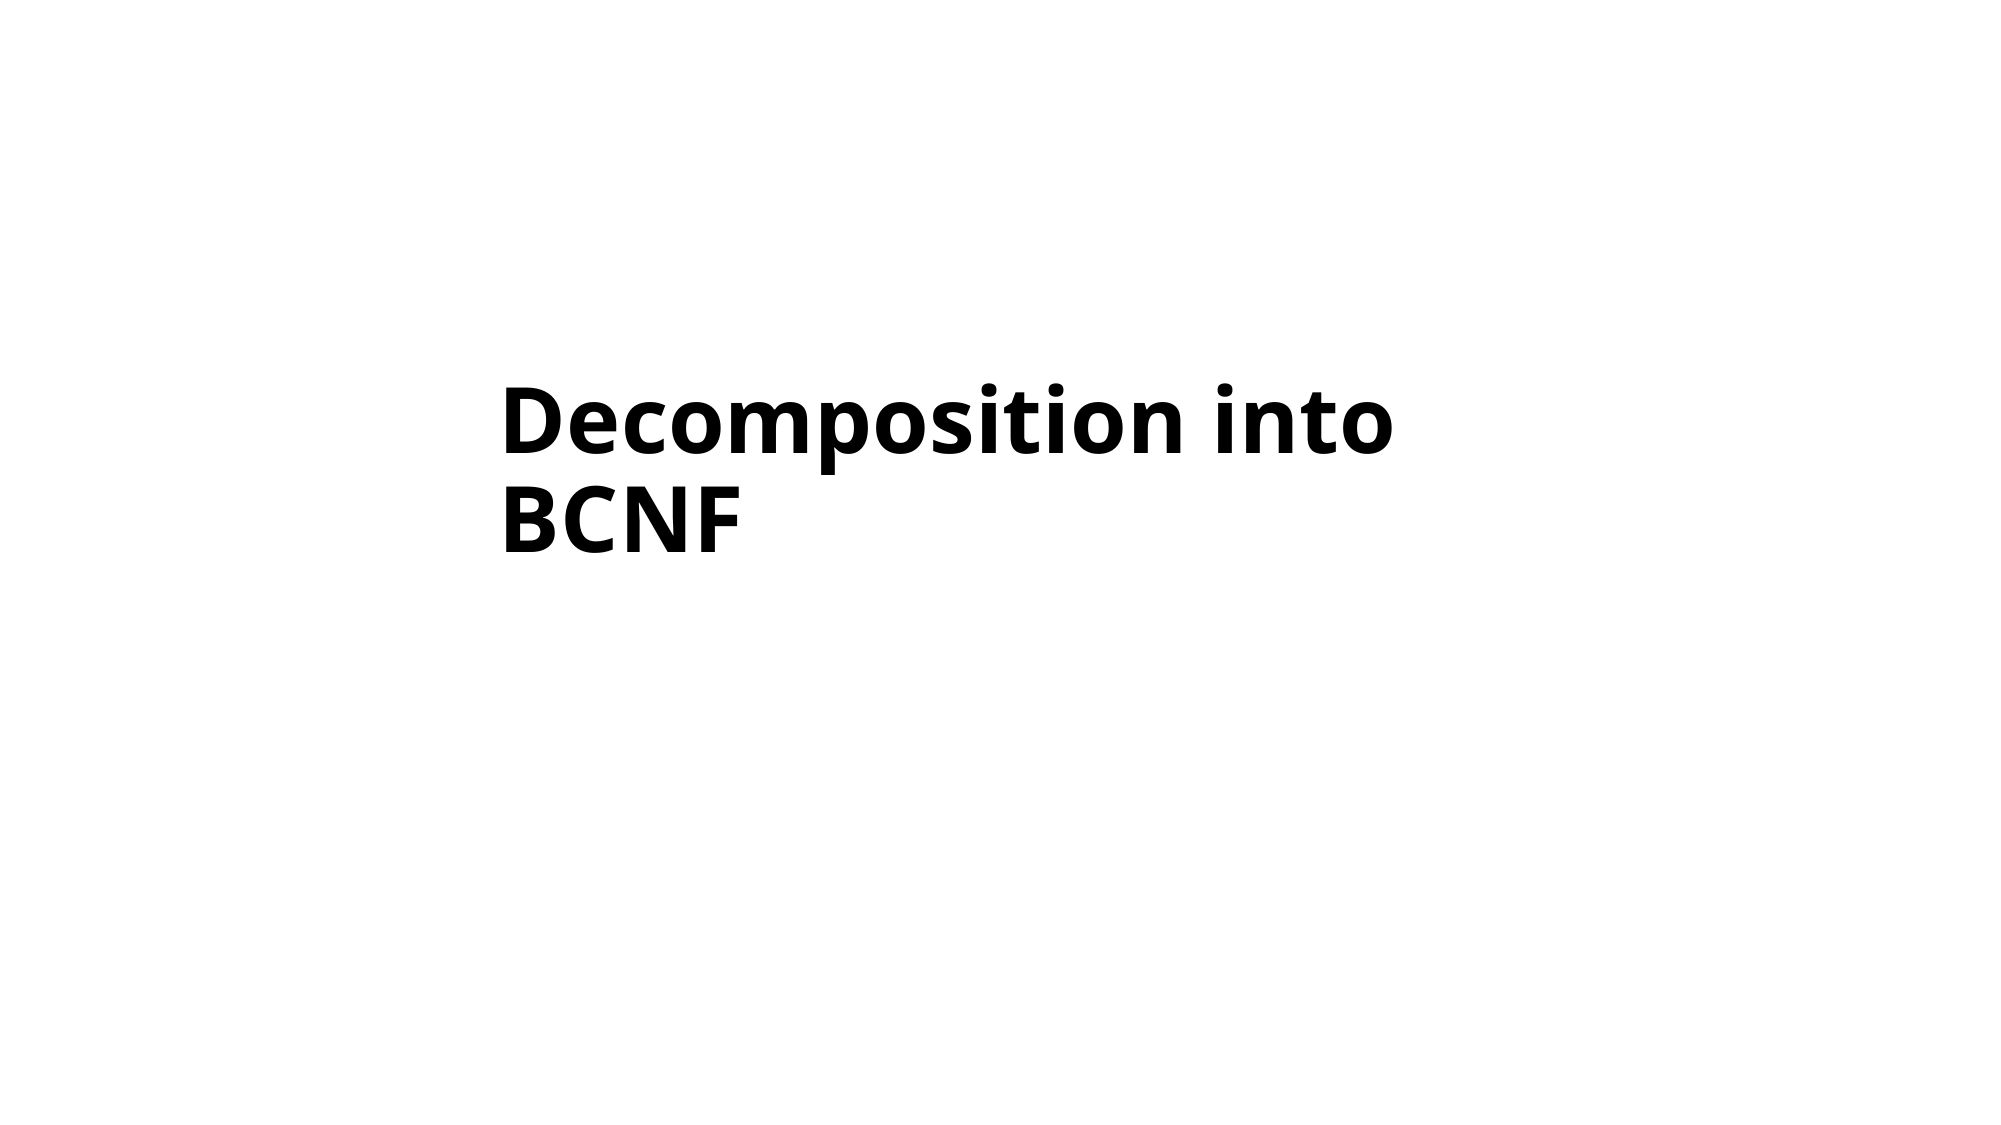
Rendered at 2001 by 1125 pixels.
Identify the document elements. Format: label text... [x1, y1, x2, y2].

title Decomposition into BCNF [483, 364, 1486, 582]
